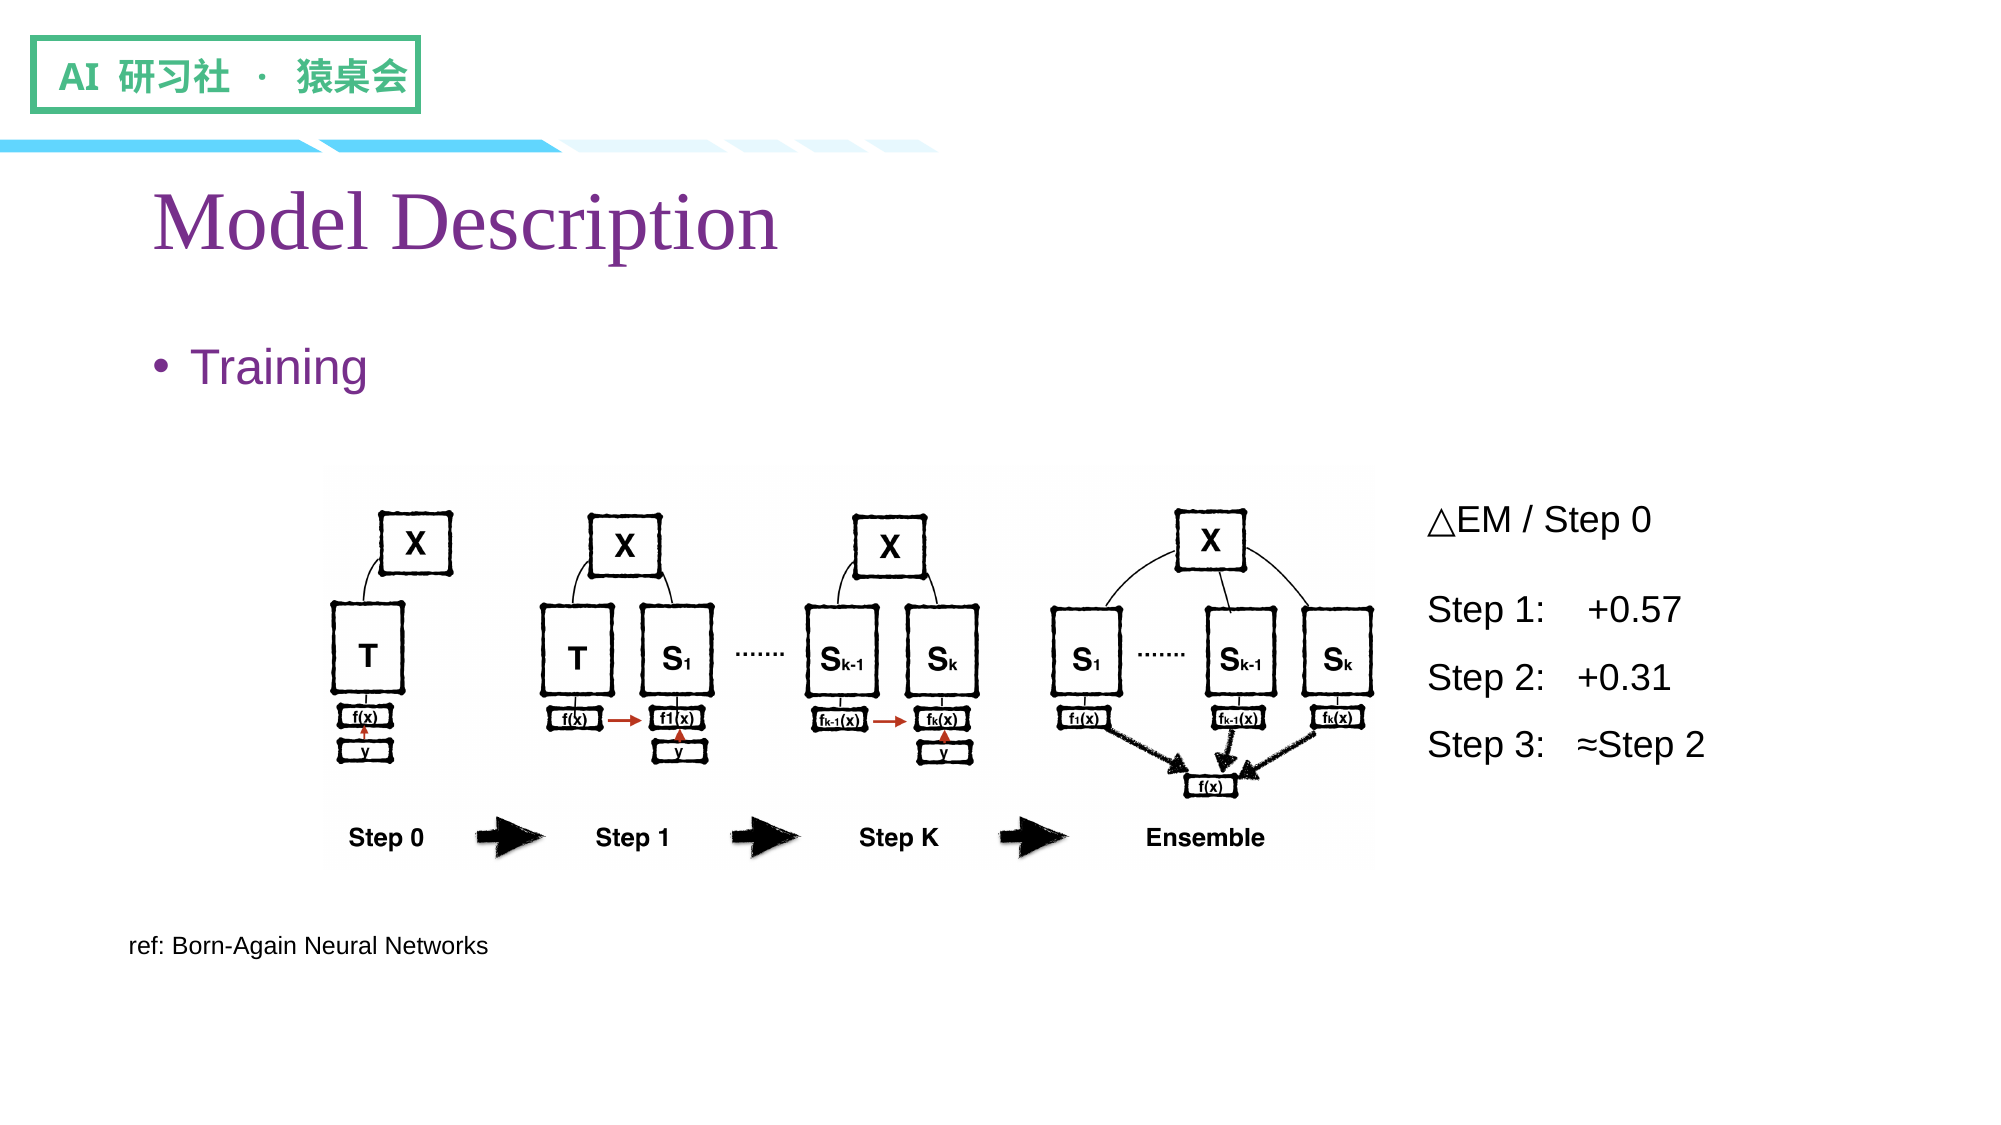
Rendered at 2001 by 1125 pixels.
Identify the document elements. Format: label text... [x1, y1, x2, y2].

picture [323, 465, 1375, 870]
text_box Model Description [137, 113, 1863, 332]
text_box △EM / Step 0 Step 1: +0.57 Step 2: +0.31 Step 3: ≈Step 2 [1412, 487, 1863, 773]
text_box ref: Born-Again Neural Networks [114, 922, 1060, 968]
list Training [137, 333, 1264, 923]
